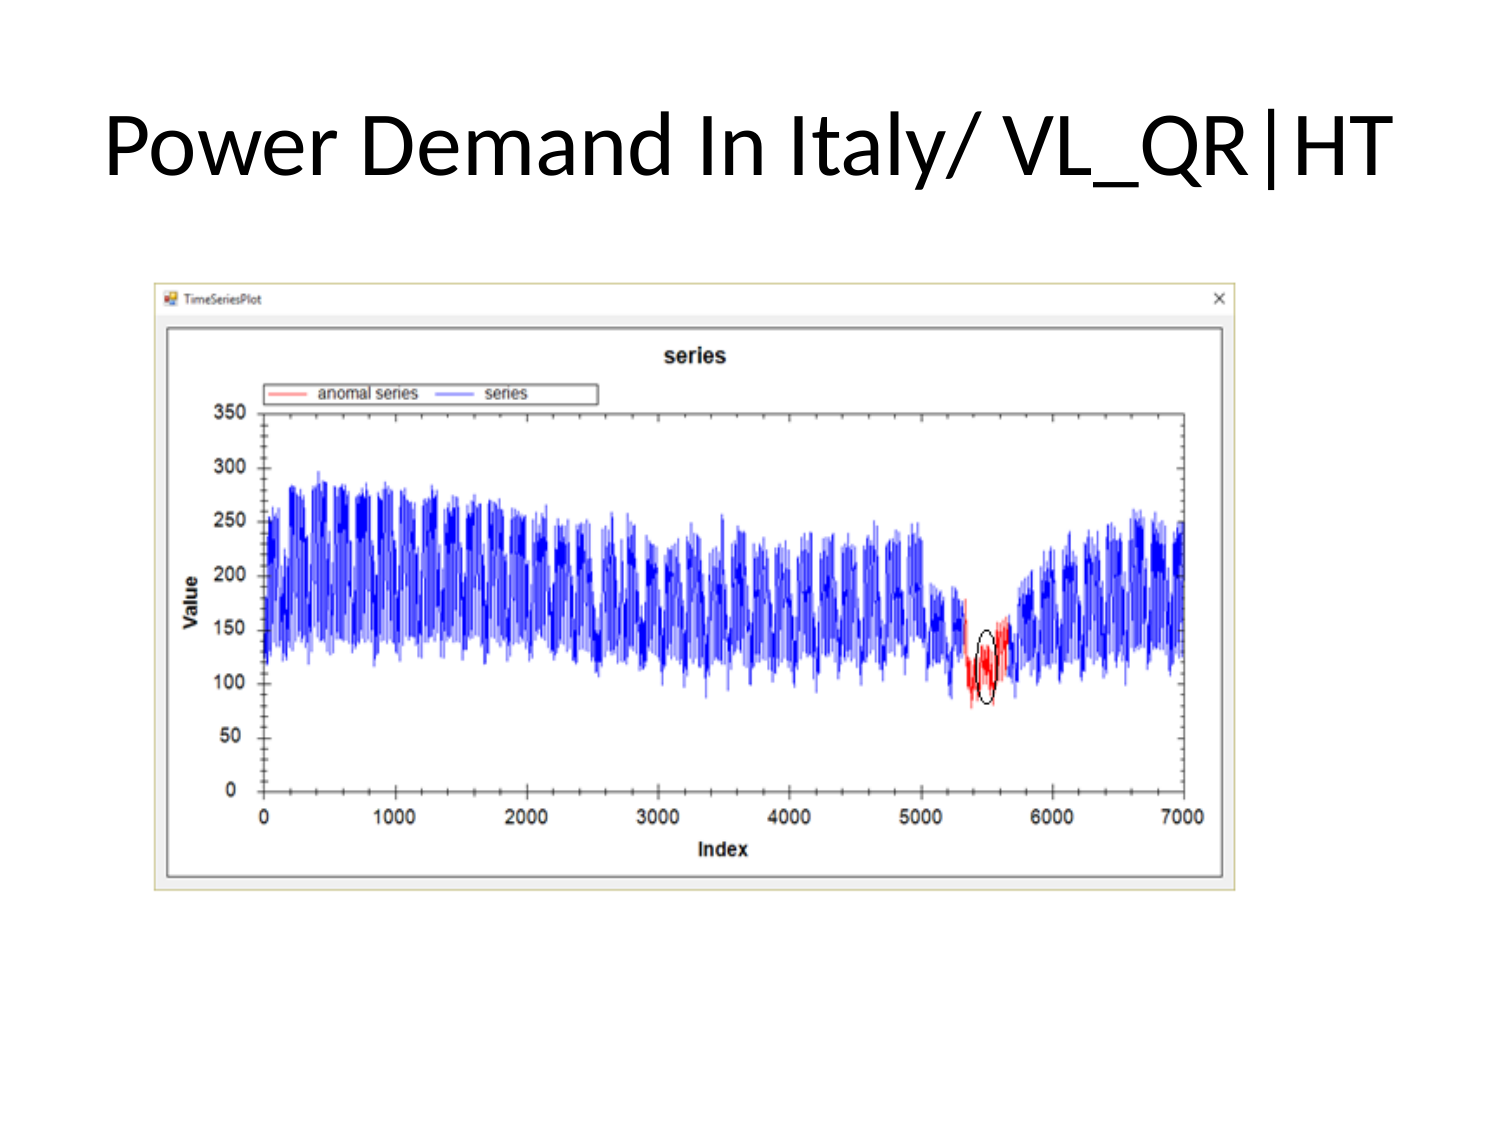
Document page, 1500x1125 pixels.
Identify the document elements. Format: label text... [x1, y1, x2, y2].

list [137, 274, 1254, 904]
title Power Demand In Italy/ VL_QR|HT [75, 45, 1425, 233]
